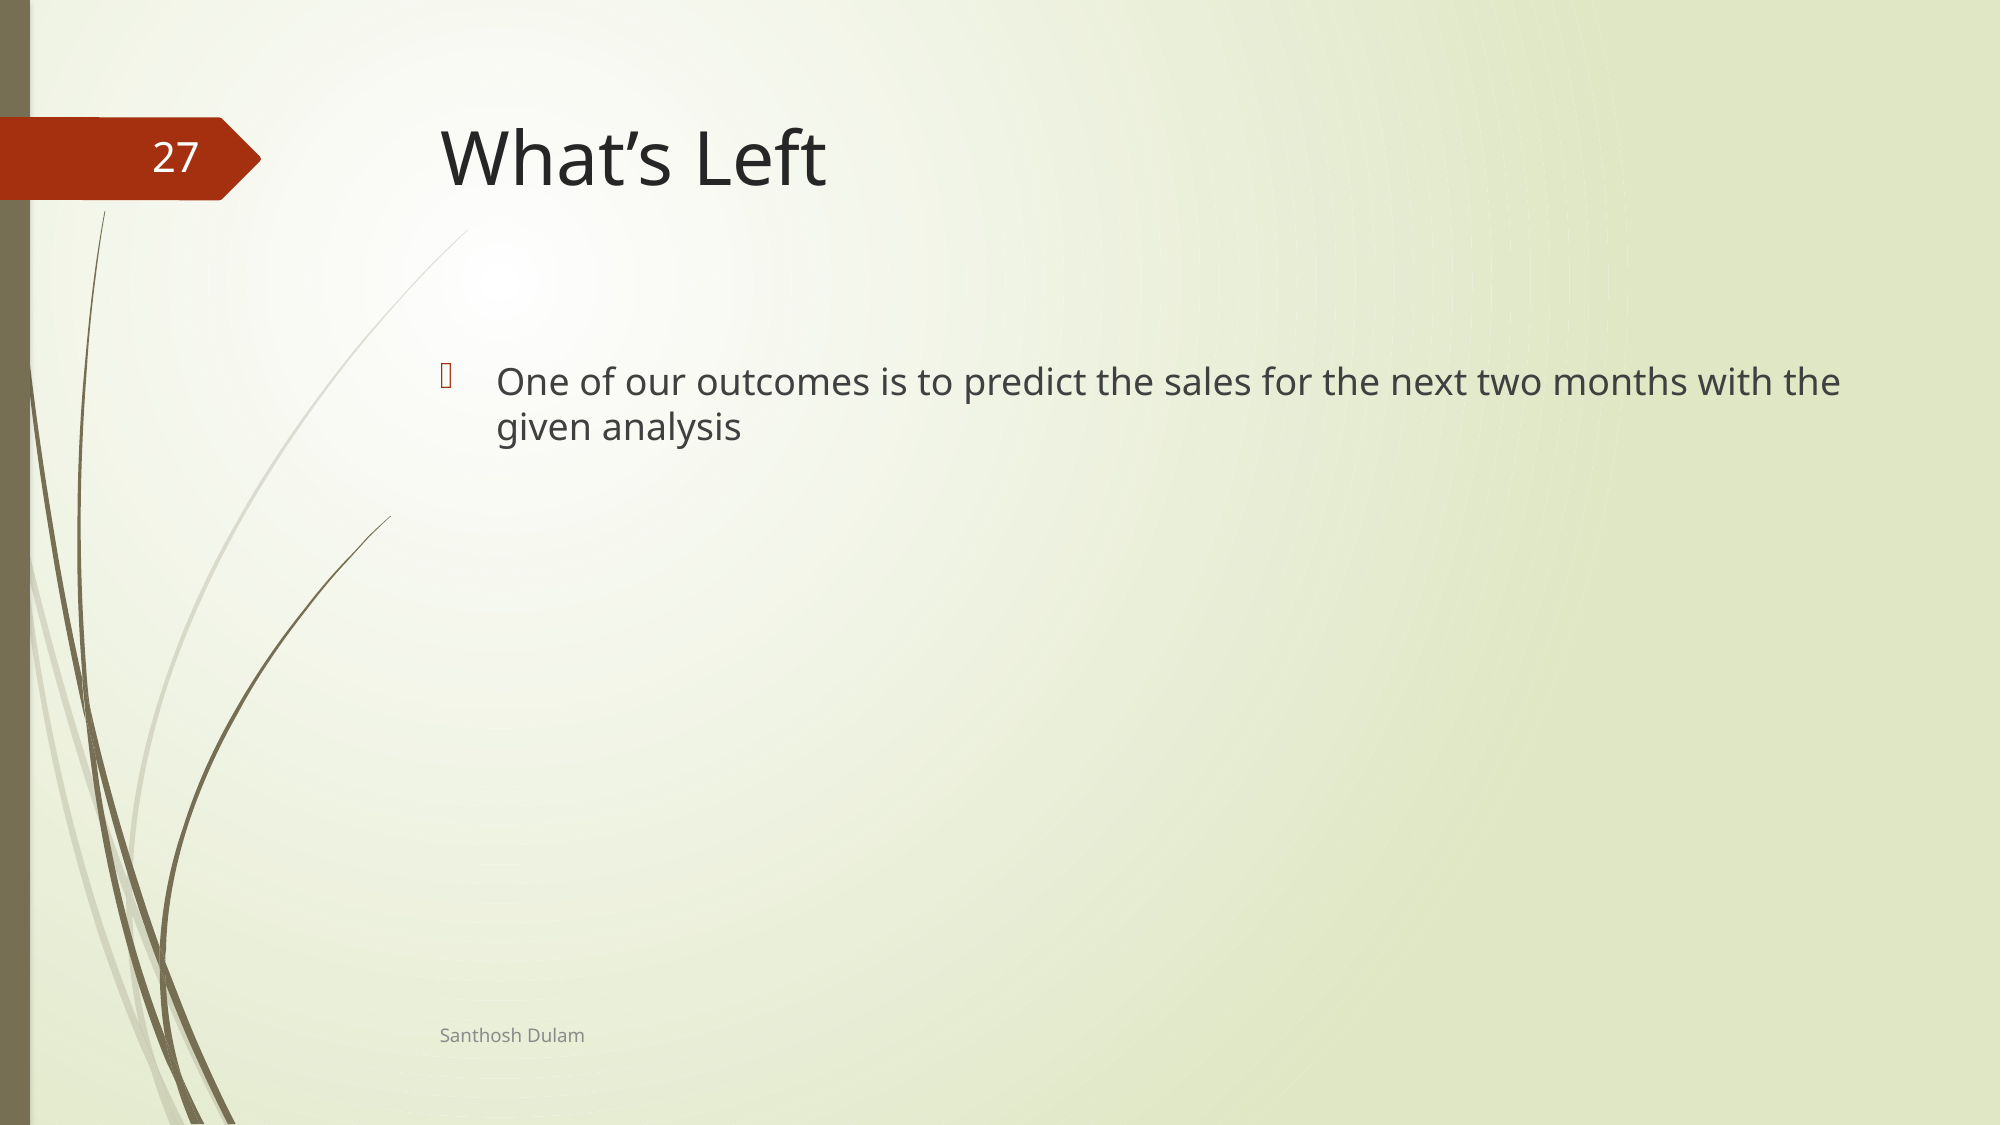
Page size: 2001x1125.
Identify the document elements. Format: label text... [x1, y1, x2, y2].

title What’s Left [425, 102, 1888, 313]
slide_number 27 [87, 129, 216, 190]
list One of our outcomes is to predict the sales for the next two months with the given analysis [424, 350, 1888, 970]
text_box [424, 226, 1887, 437]
footer Santhosh Dulam [424, 1006, 1675, 1067]
